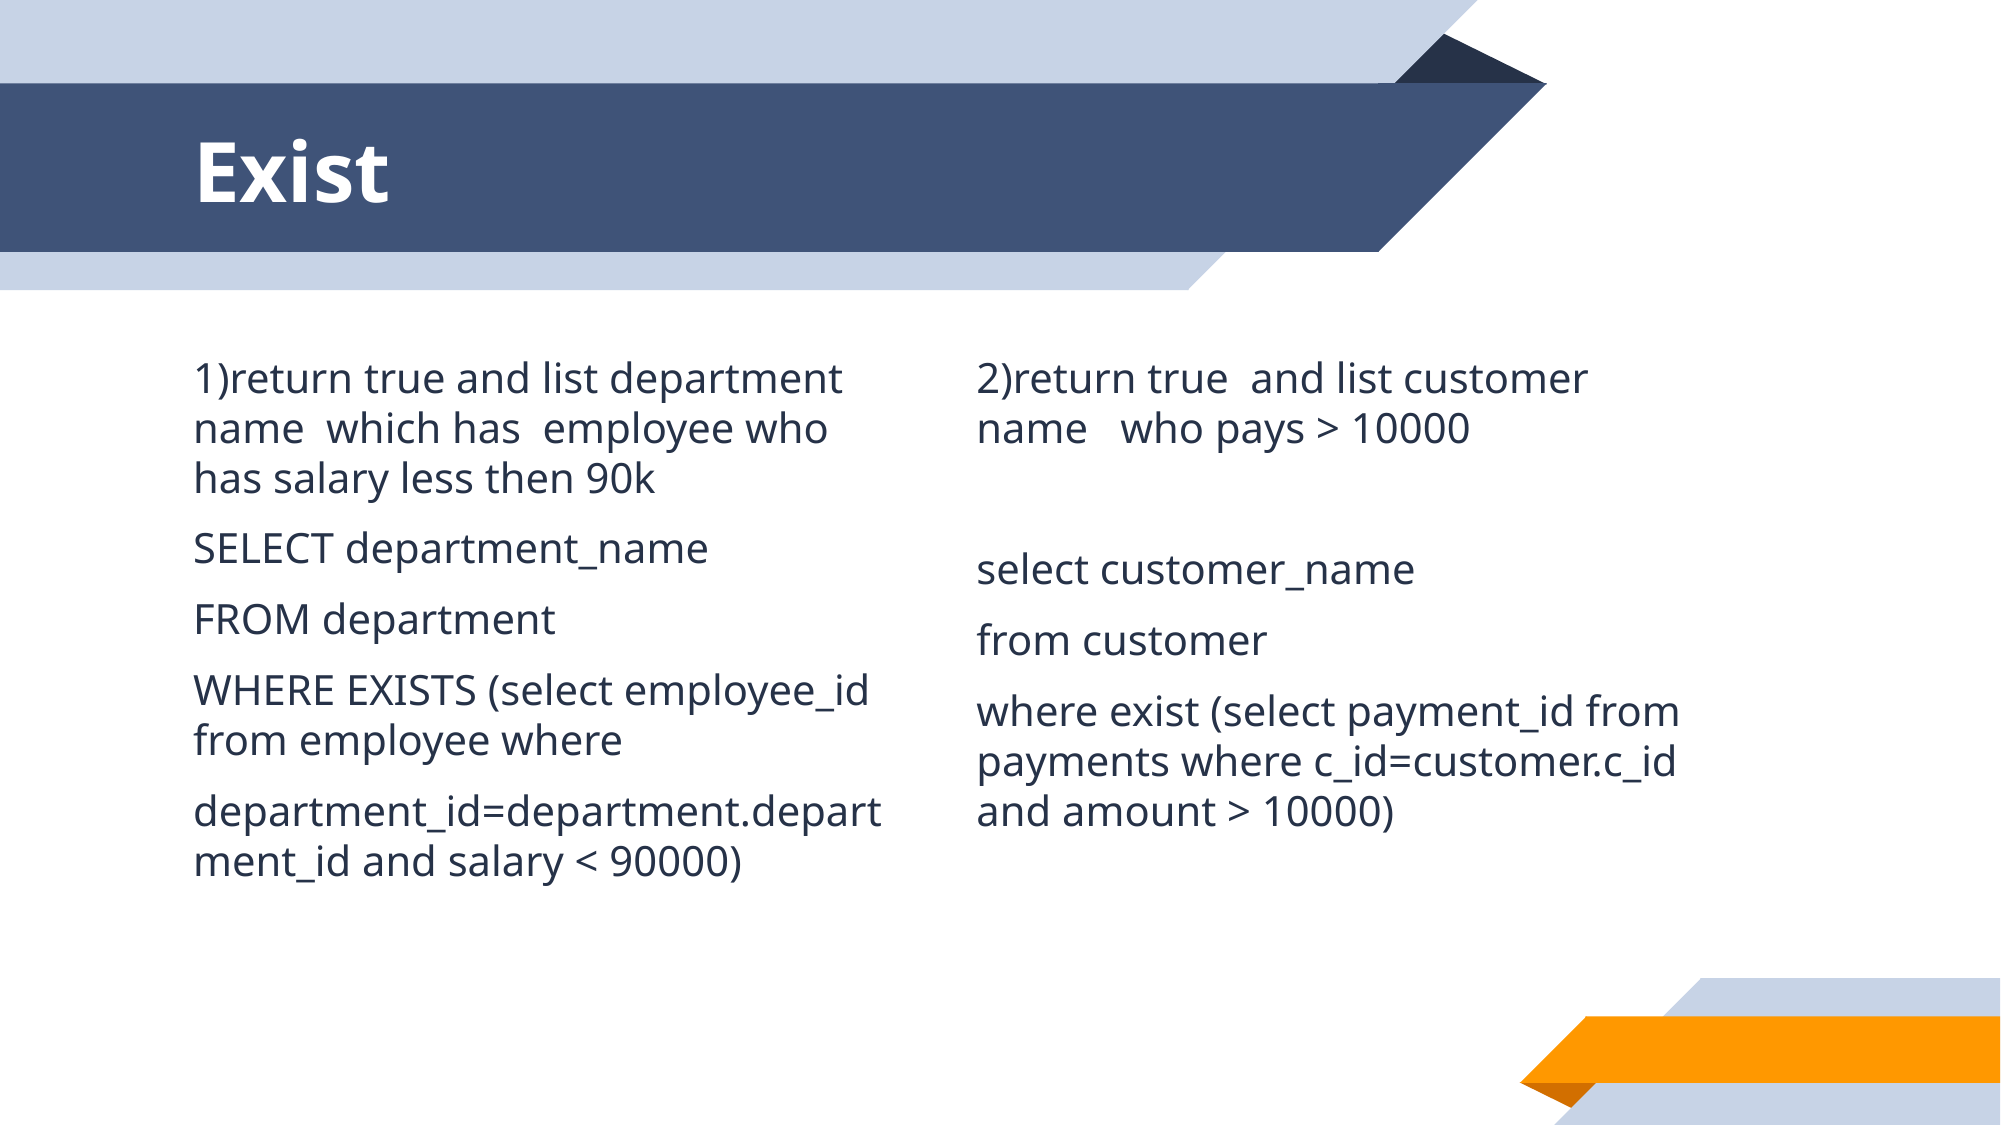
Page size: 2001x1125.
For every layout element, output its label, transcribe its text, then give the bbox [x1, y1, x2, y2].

list 2)return true and list customer name who pays > 10000 select customer_name from customer where exist (select payment_id from payments where c_id=customer.c_id and amount > 10000) [961, 336, 1701, 933]
title Exist [178, 85, 1329, 254]
list 1)return true and list department name which has employee who has salary less then 90k SELECT department_name FROM department WHERE EXISTS (select employee_id from employee where department_id=department.department_id and salary < 90000) [178, 336, 917, 933]
